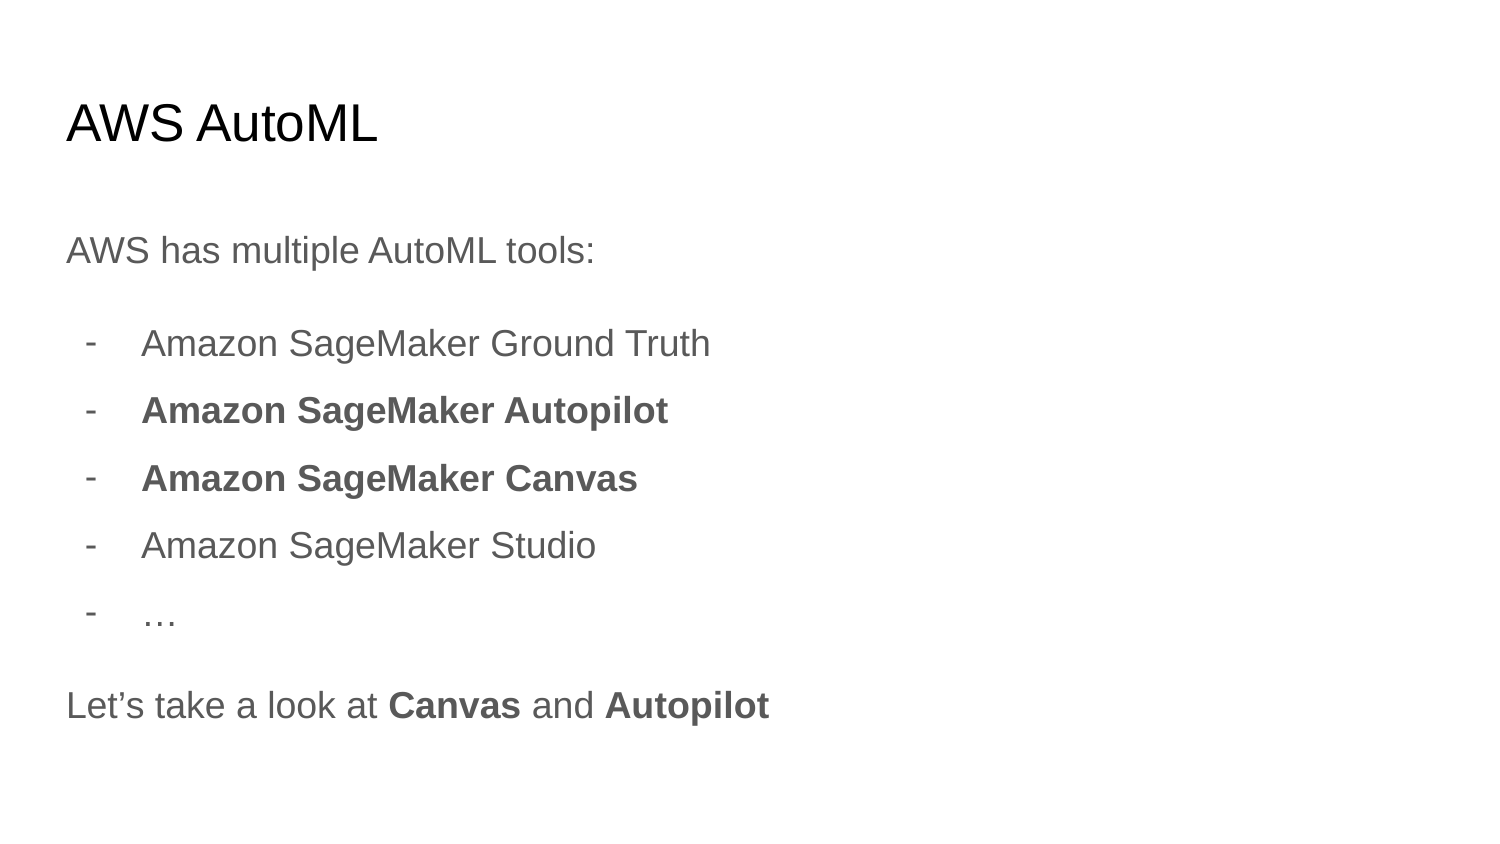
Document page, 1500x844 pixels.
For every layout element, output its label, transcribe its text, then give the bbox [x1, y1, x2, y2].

list AWS has multiple AutoML tools: Amazon SageMaker Ground Truth Amazon SageMaker Autopilot Amazon SageMaker Canvas Amazon SageMaker Studio … Let’s take a look at Canvas and Autopilot [51, 189, 1449, 750]
title AWS AutoML [51, 72, 1449, 167]
